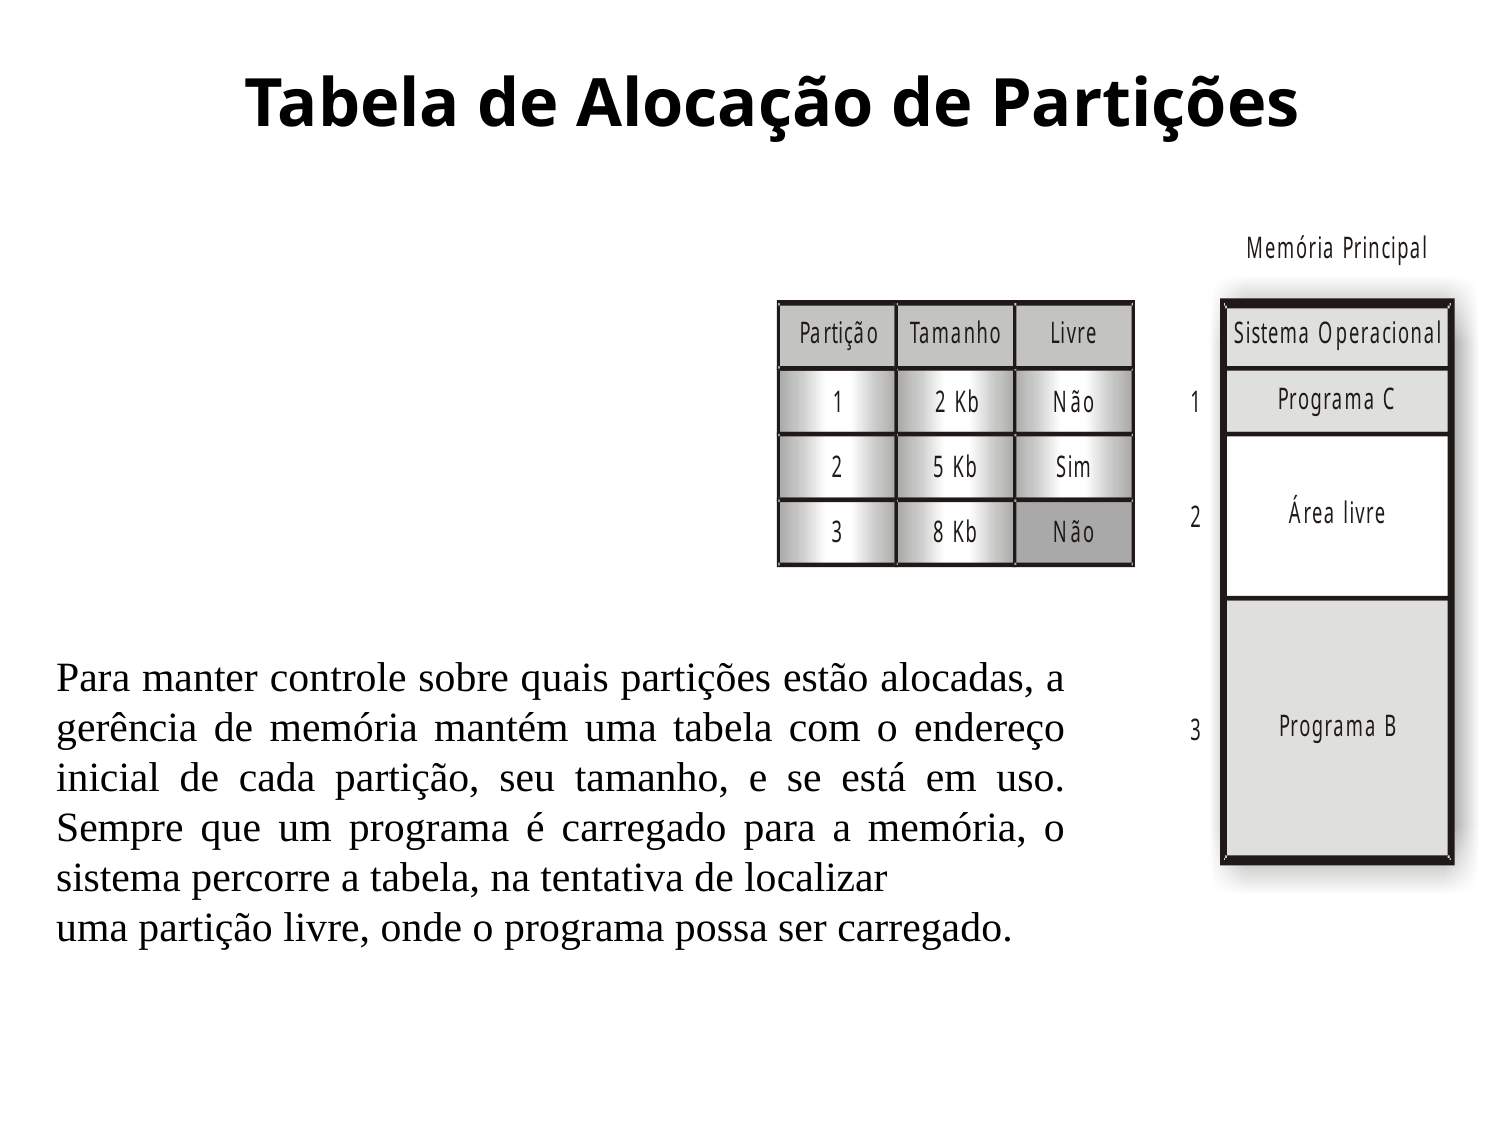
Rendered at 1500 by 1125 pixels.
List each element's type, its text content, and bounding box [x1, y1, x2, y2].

text_box Para manter controle sobre quais partições estão alocadas, a gerência de memória mantém uma tabela com o endereço inicial de cada partição, seu tamanho, e se está em uso. Sempre que um programa é carregado para a memória, o sistema percorre a tabela, na tentativa de localizar uma partição livre, onde o programa possa ser carregado. [41, 642, 1081, 958]
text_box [773, 231, 1483, 899]
title Tabela de Alocação de Partições [112, 24, 1450, 175]
